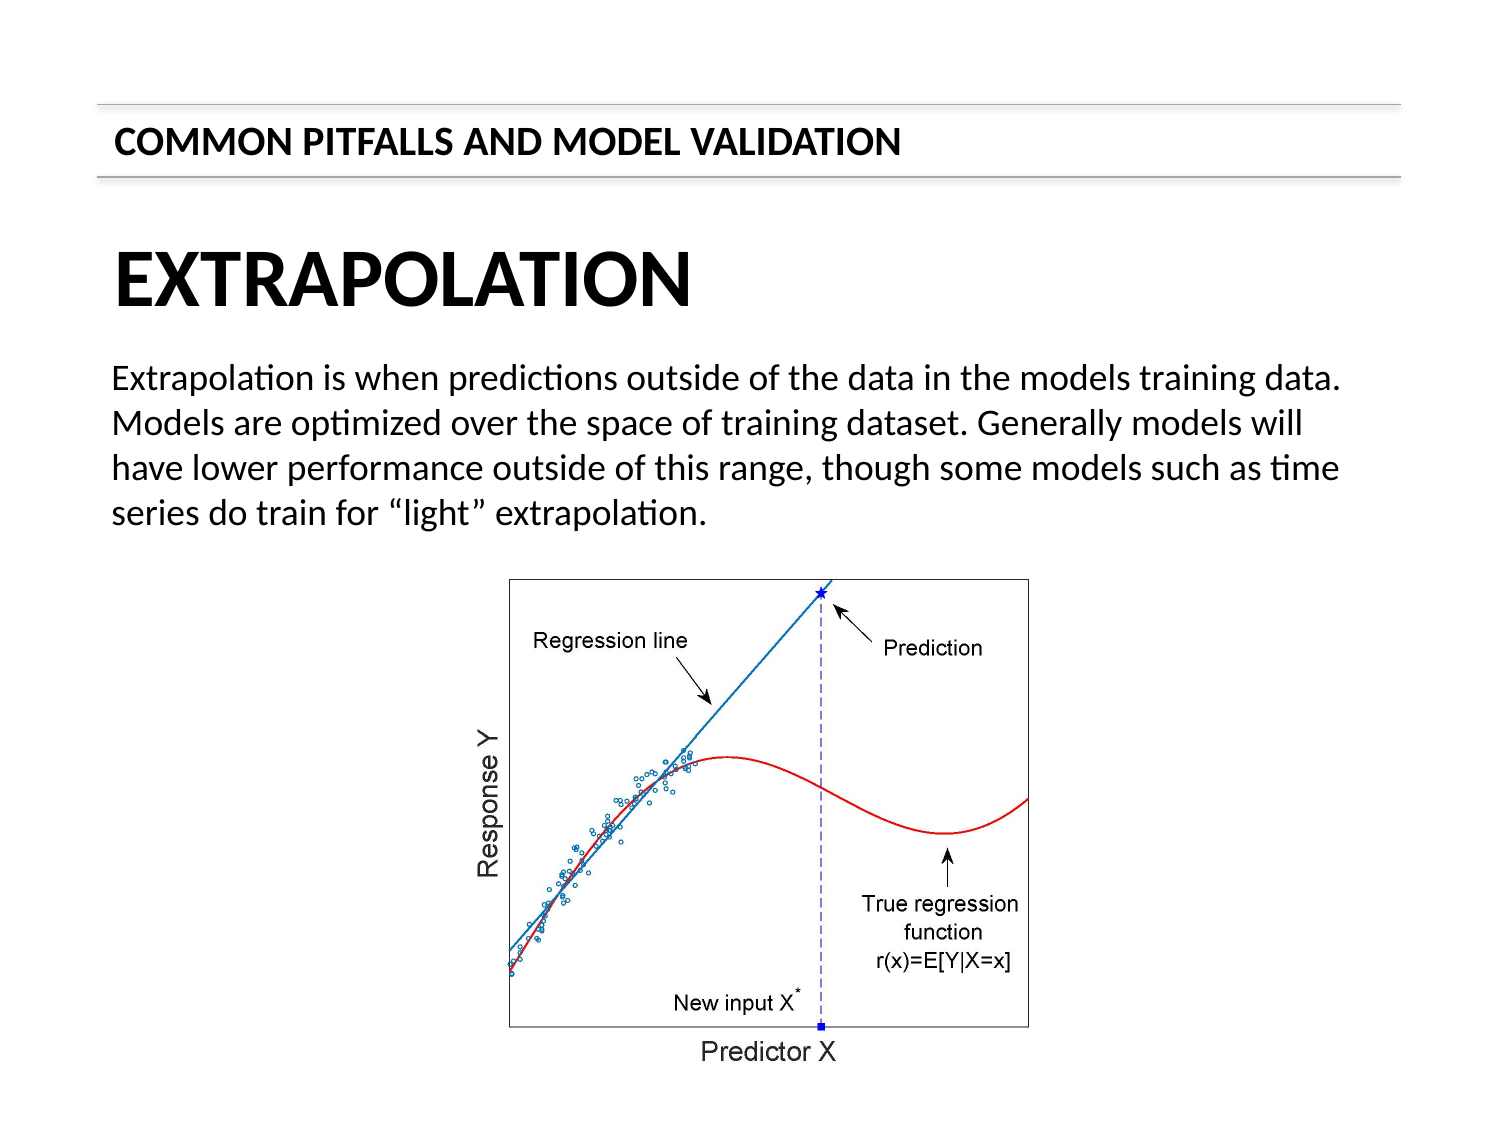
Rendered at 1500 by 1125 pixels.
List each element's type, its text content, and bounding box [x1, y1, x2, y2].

text_box Extrapolation is when predictions outside of the data in the models training data. Models are optimized over the space of training dataset. Generally models will have lower performance outside of this range, though some models such as time series do train for “light” extrapolation. [96, 345, 1386, 541]
text_box COMMON PITFALLS AND MODEL VALIDATION [99, 113, 918, 171]
picture [460, 567, 1040, 1075]
text_box EXTRAPOLATION [99, 215, 709, 331]
